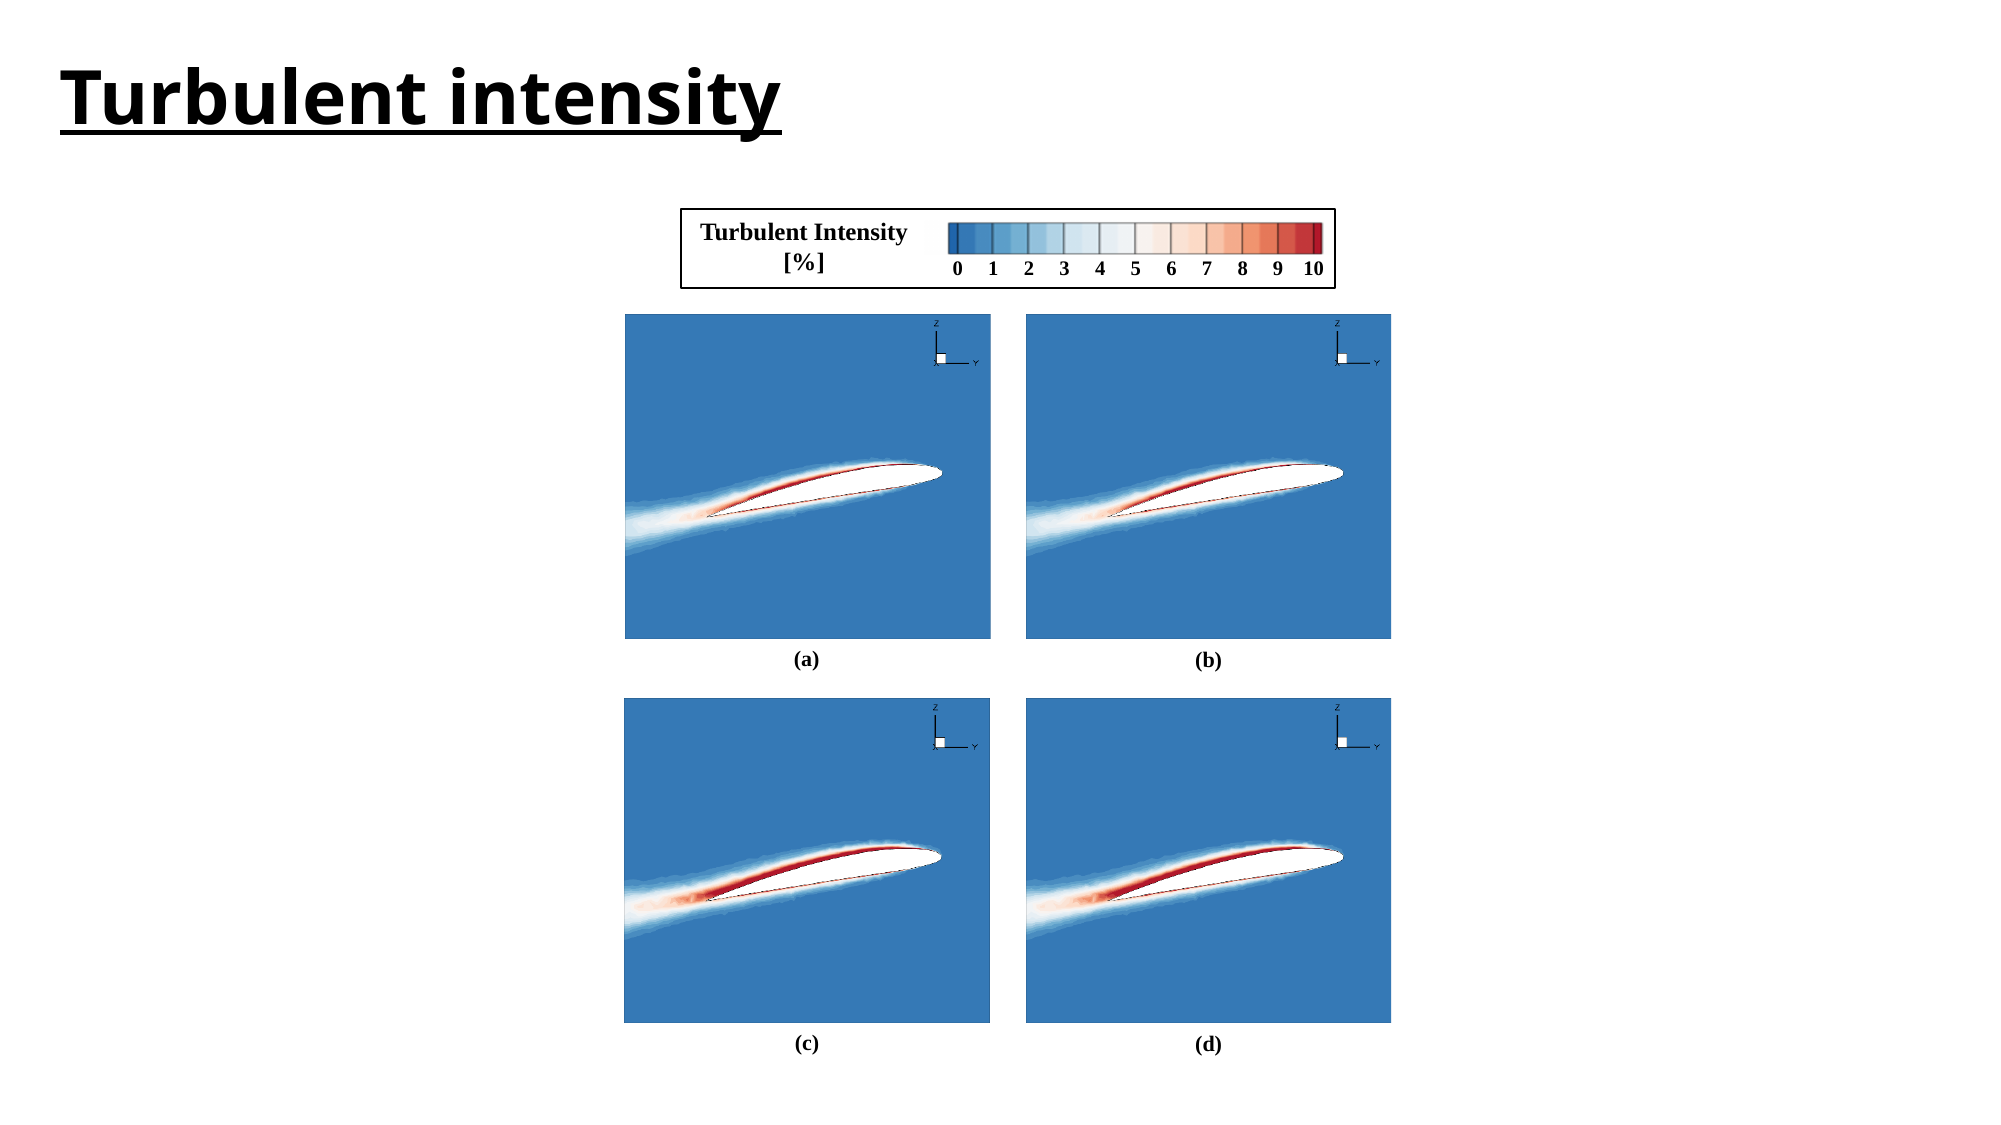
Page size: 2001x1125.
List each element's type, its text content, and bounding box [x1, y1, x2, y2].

text_box Turbulent intensity [44, 36, 1392, 152]
picture [623, 207, 1392, 1071]
